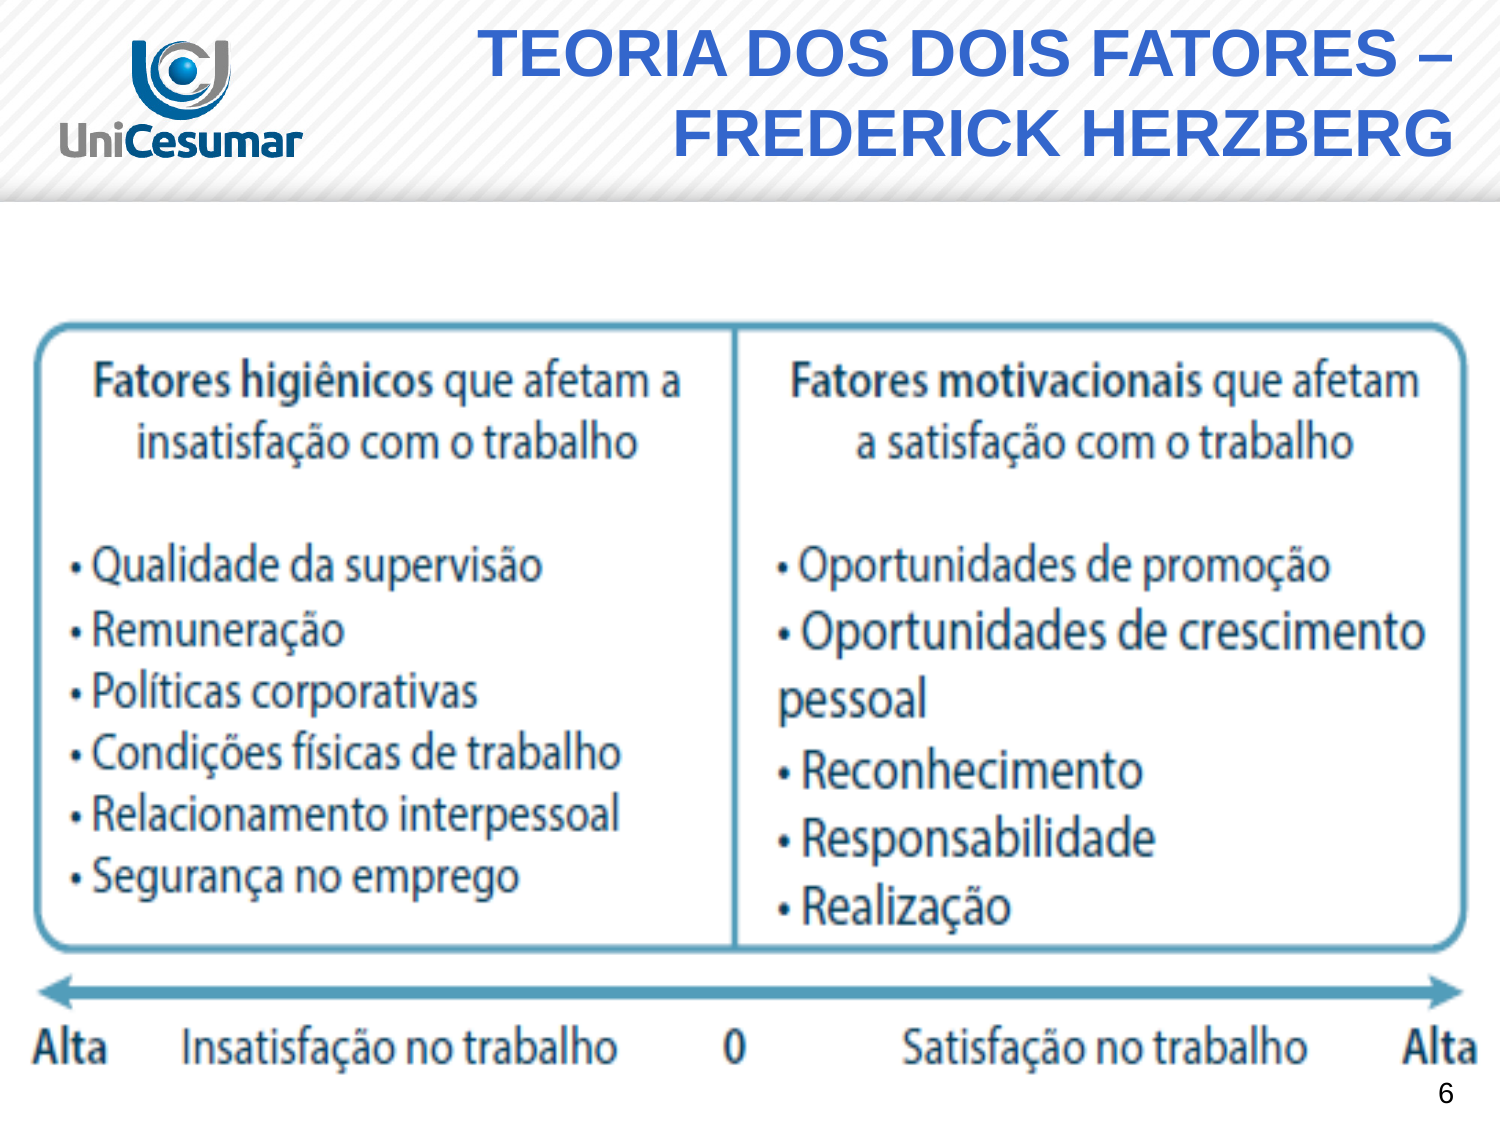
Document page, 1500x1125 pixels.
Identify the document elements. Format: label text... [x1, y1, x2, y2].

title TEORIA DOS DOIS FATORES – FREDERICK HERZBERG [289, 18, 1471, 162]
picture [0, 0, 1500, 1125]
